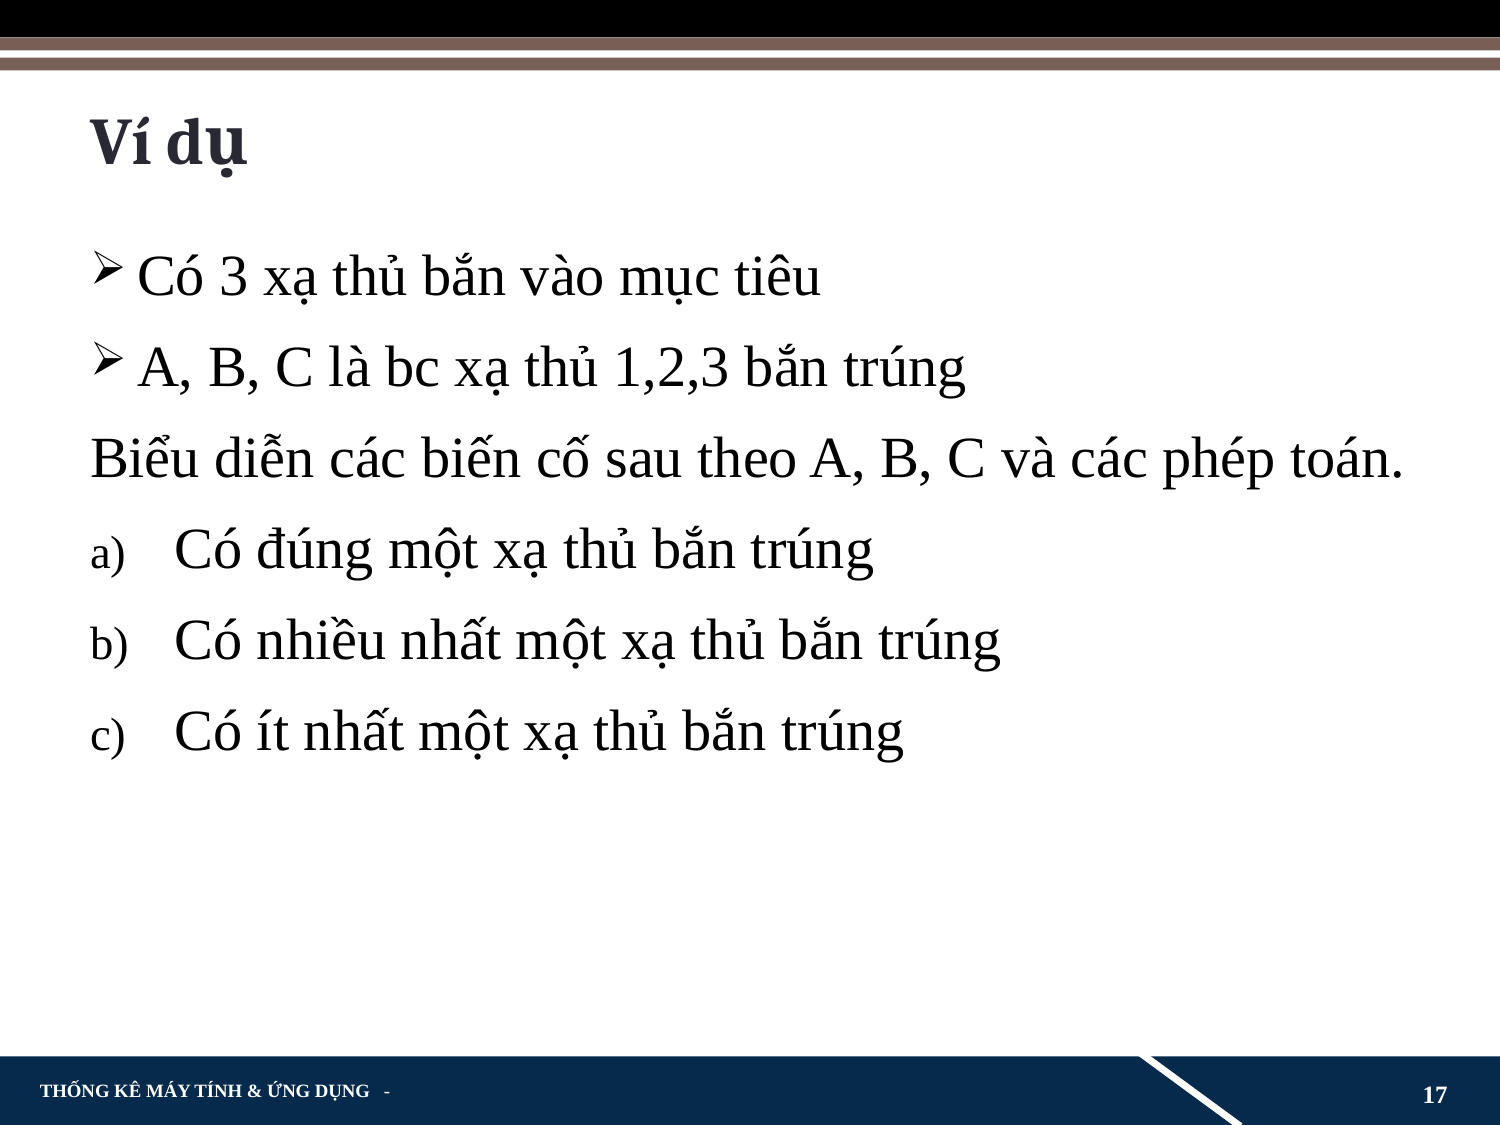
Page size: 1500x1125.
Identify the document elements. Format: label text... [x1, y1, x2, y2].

title Ví dụ [75, 99, 1433, 237]
list Có 3 xạ thủ bắn vào mục tiêu A, B, C là bc xạ thủ 1,2,3 bắn trúng Biểu diễn các biến cố sau theo A, B, C và các phép toán. Có đúng một xạ thủ bắn trúng Có nhiều nhất một xạ thủ bắn trúng Có ít nhất một xạ thủ bắn trúng [75, 237, 1463, 913]
slide_number 17 [1347, 1074, 1463, 1113]
